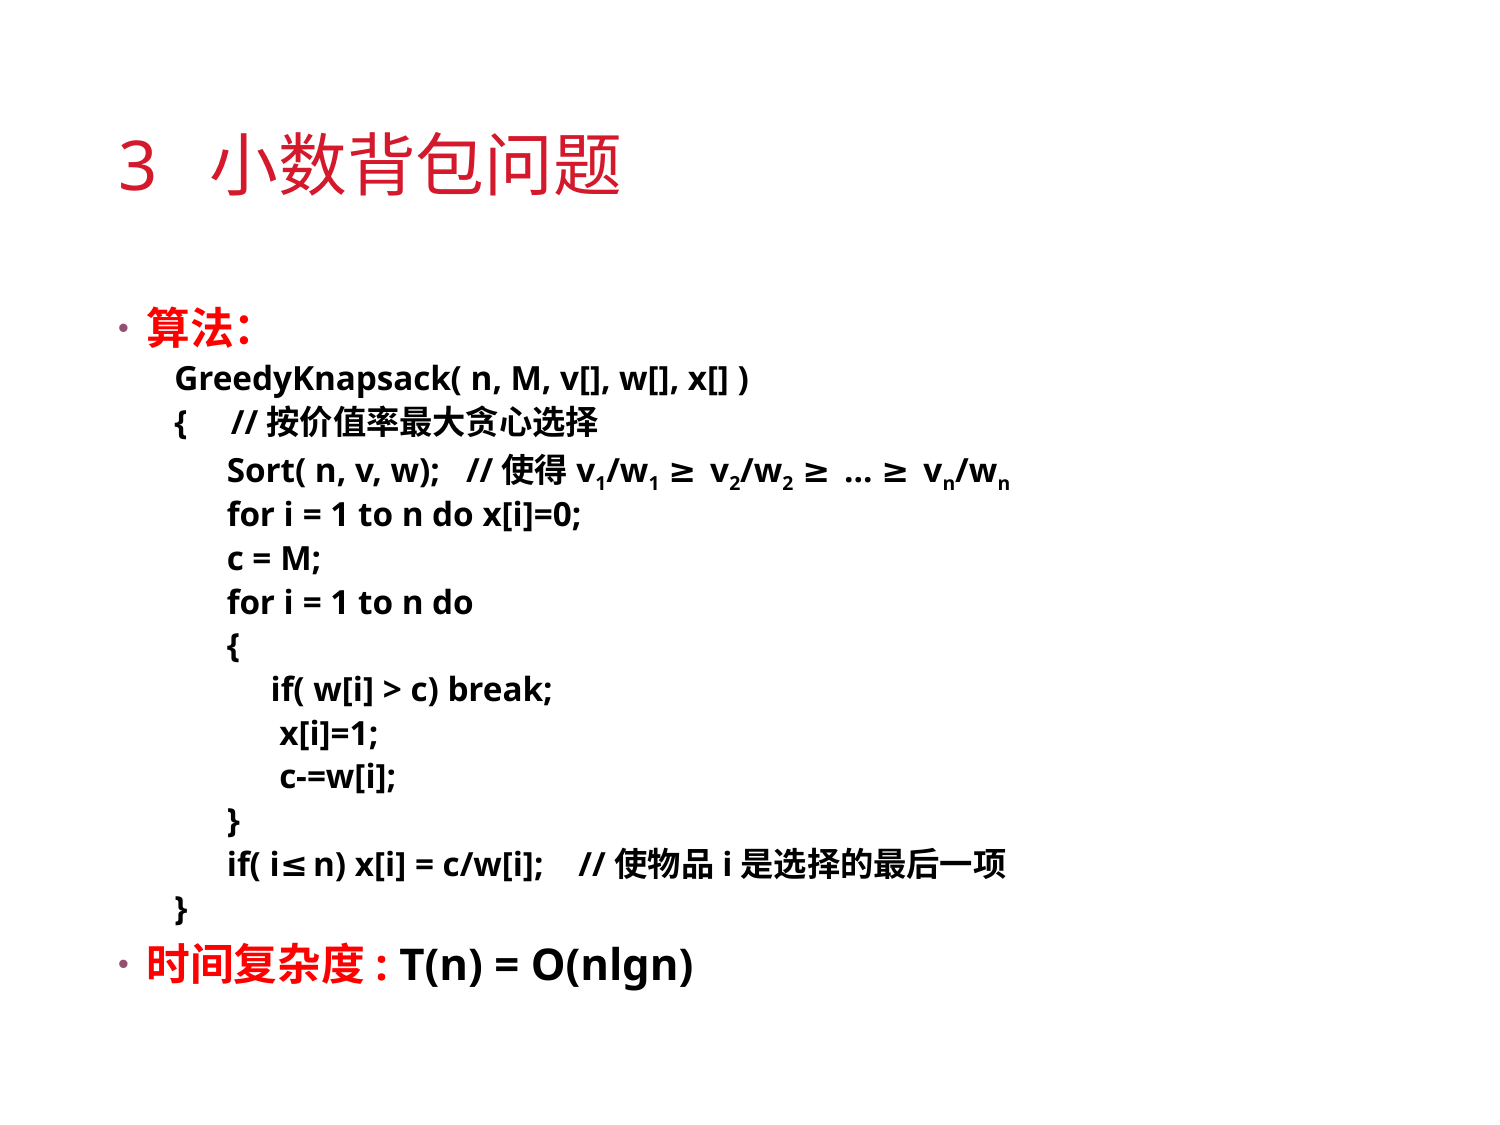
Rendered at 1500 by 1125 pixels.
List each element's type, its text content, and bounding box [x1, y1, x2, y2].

list 算法： GreedyKnapsack( n, M, v[], w[], x[] ) { //按价值率最大贪心选择 Sort( n, v, w); //使得v1/w1 ≥ v2/w2 ≥ … ≥ vn/wn for i = 1 to n do x[i]=0; c = M; for i = 1 to n do { if( w[i] > c) break; x[i]=1; c-=w[i]; } if( i≤n) x[i] = c/w[i]; //使物品i是选择的最后一项 } 时间复杂度: T(n) = O(nlgn) [103, 299, 1397, 1014]
title 3 小数背包问题 [103, 59, 1397, 278]
